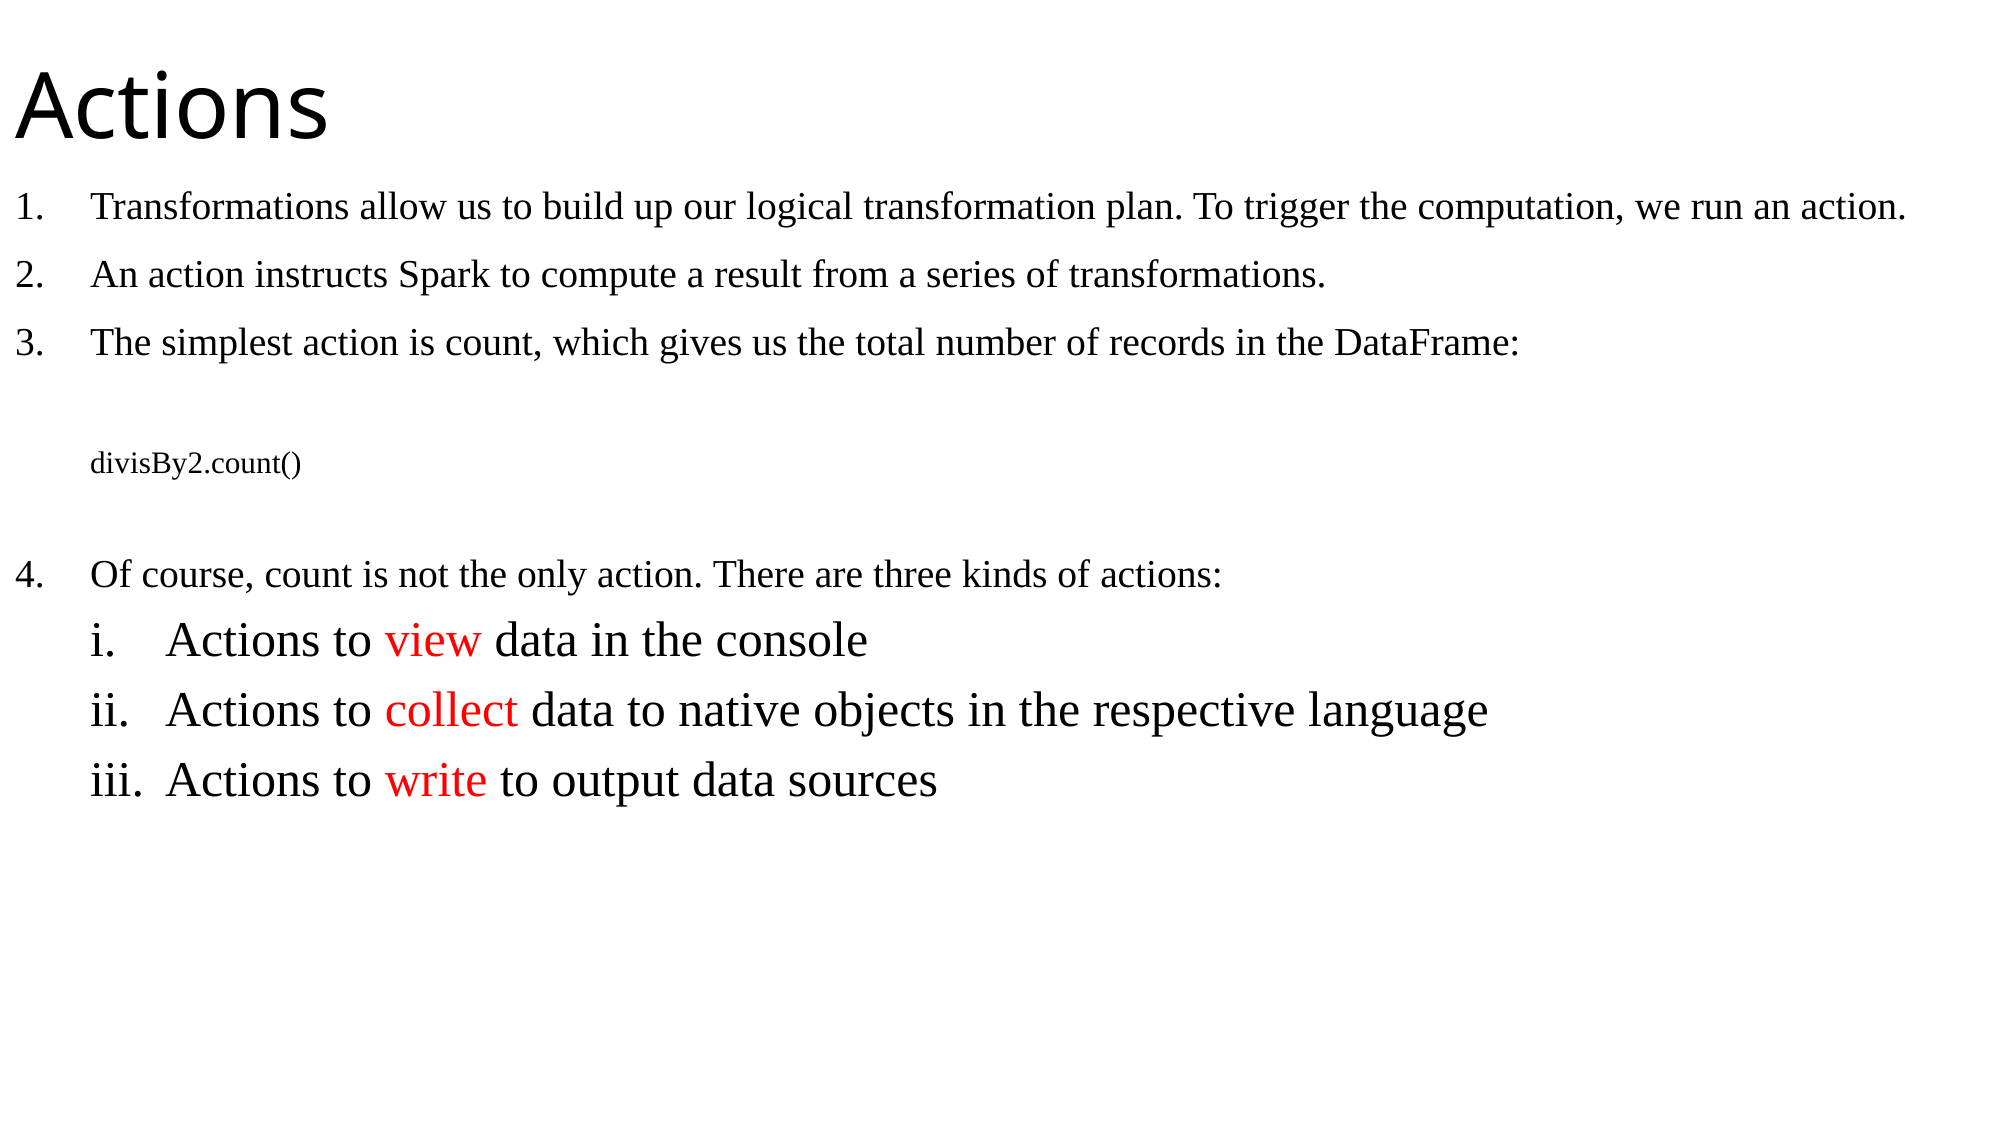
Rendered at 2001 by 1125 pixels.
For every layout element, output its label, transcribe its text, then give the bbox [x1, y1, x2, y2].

title Actions [0, 0, 1725, 172]
list Transformations allow us to build up our logical transformation plan. To trigger the computation, we run an action. An action instructs Spark to compute a result from a series of transformations. The simplest action is count, which gives us the total number of records in the DataFrame: divisBy2.count() Of course, count is not the only action. There are three kinds of actions: Actions to view data in the console Actions to collect data to native objects in the respective language Actions to write to output data sources [0, 172, 2000, 1125]
